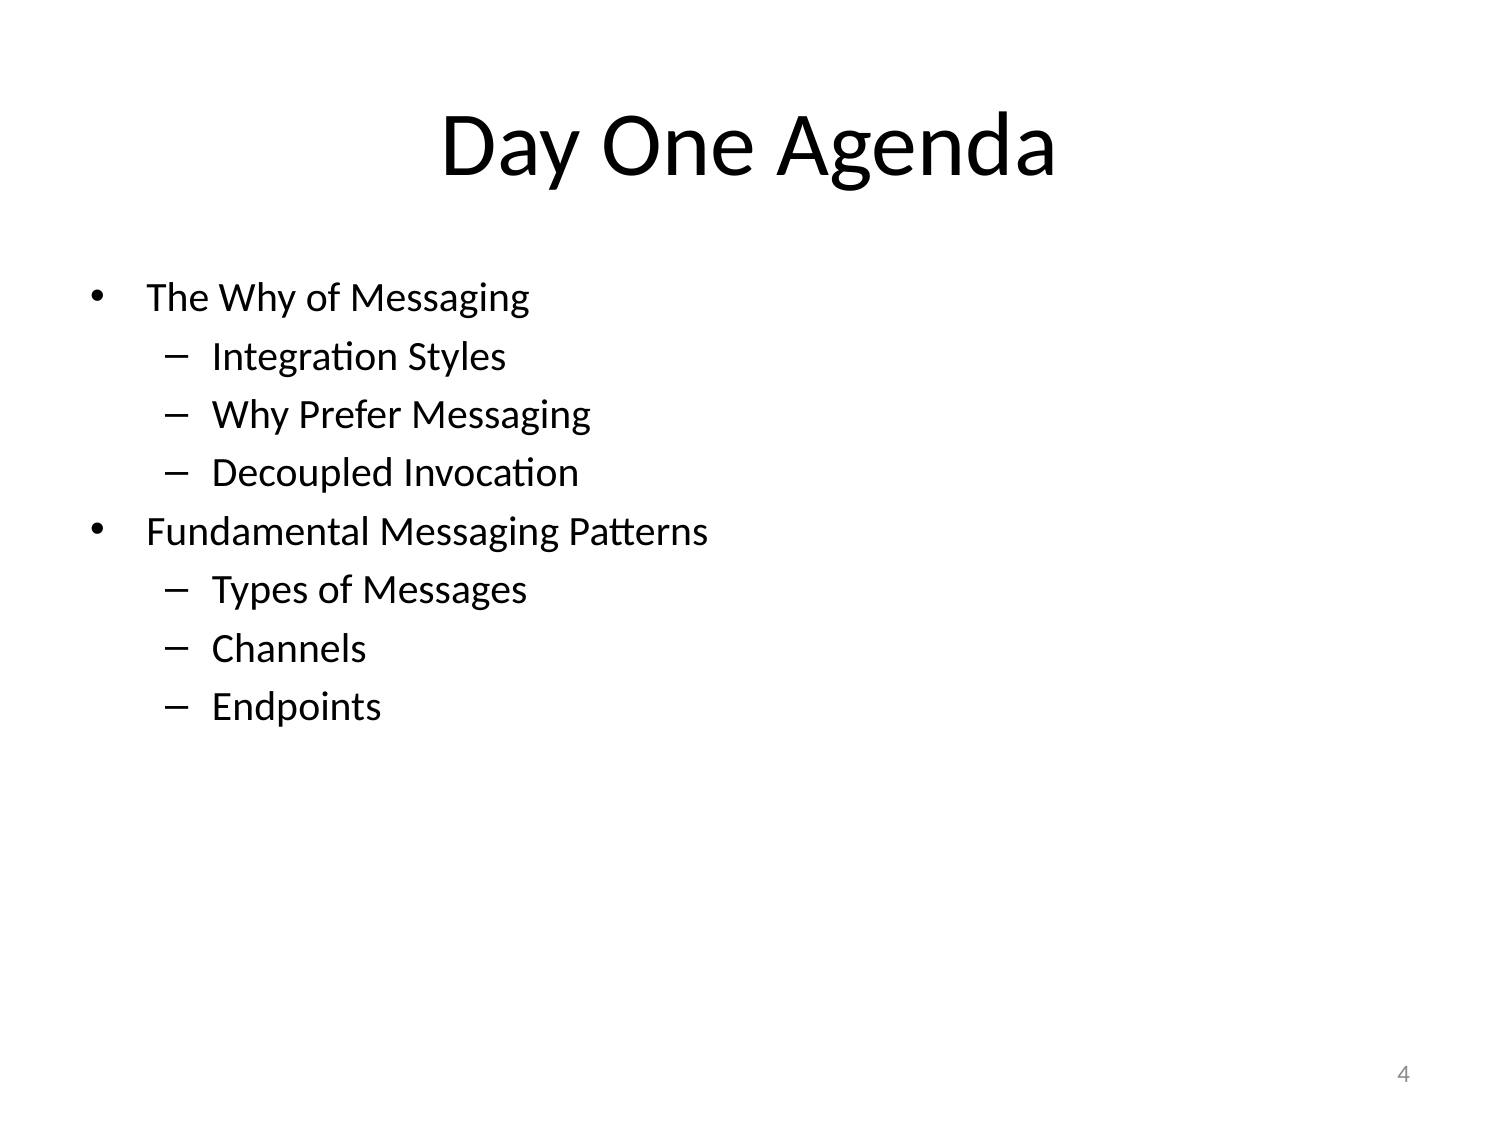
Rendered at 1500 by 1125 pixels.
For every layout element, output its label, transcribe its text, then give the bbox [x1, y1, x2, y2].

slide_number 4 [1074, 1042, 1425, 1103]
list The Why of Messaging Integration Styles Why Prefer Messaging Decoupled Invocation Fundamental Messaging Patterns Types of Messages Channels Endpoints [75, 262, 1425, 1005]
title Day One Agenda [75, 45, 1425, 233]
